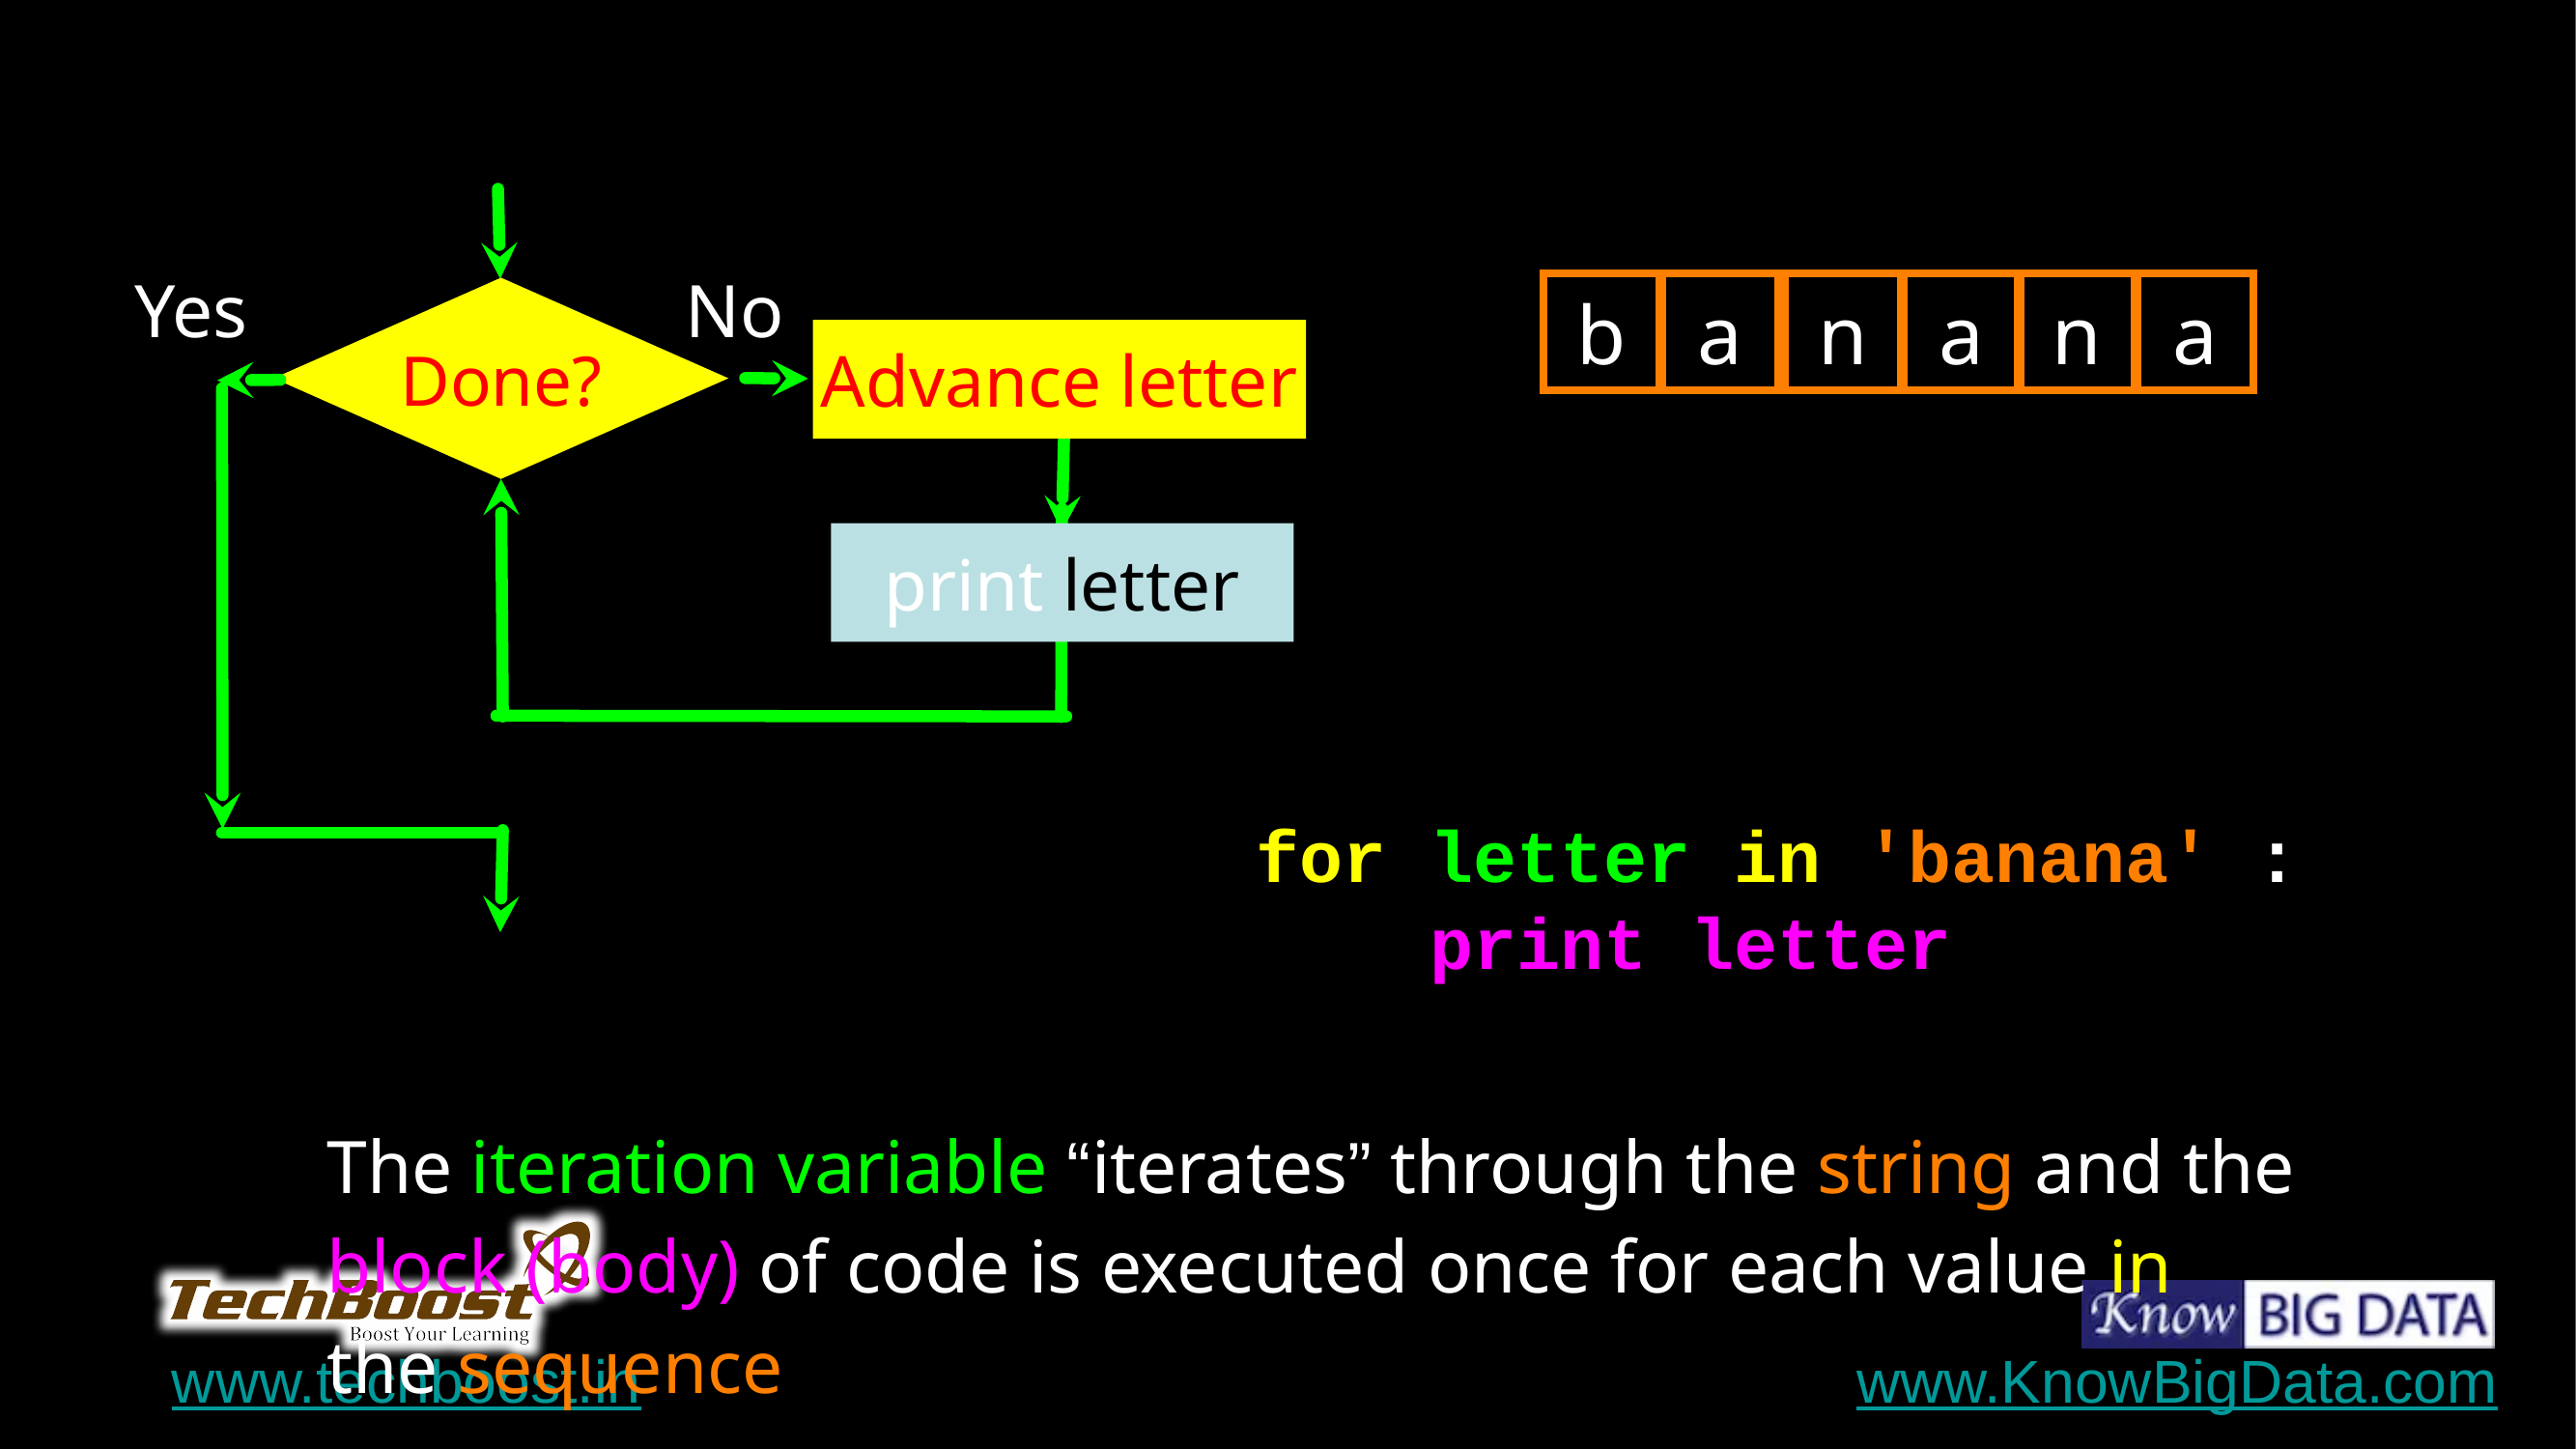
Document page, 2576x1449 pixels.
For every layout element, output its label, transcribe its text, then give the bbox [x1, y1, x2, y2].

picture [166, 1217, 326, 1349]
text_box Advance letter [812, 320, 1307, 440]
picture [2299, 1280, 2495, 1349]
text_box b [1543, 273, 1660, 391]
text_box for letter in 'banana' : print letter [1256, 806, 2308, 987]
text_box Yes [133, 259, 249, 358]
text_box The iteration variable “iterates” through the string and the block (body) of code is executed once for each value in the sequence [326, 1167, 2299, 1349]
text_box a [2137, 273, 2254, 391]
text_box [497, 188, 501, 279]
text_box Done? [283, 279, 729, 479]
text_box No [677, 259, 793, 358]
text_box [1061, 429, 1064, 510]
text_box n [1784, 273, 1902, 391]
text_box a [1903, 273, 2018, 391]
text_box a [1661, 273, 1779, 391]
text_box n [2018, 273, 2136, 391]
text_box print letter [1066, 523, 1294, 642]
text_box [499, 830, 503, 933]
text_box print letter [831, 523, 1056, 642]
